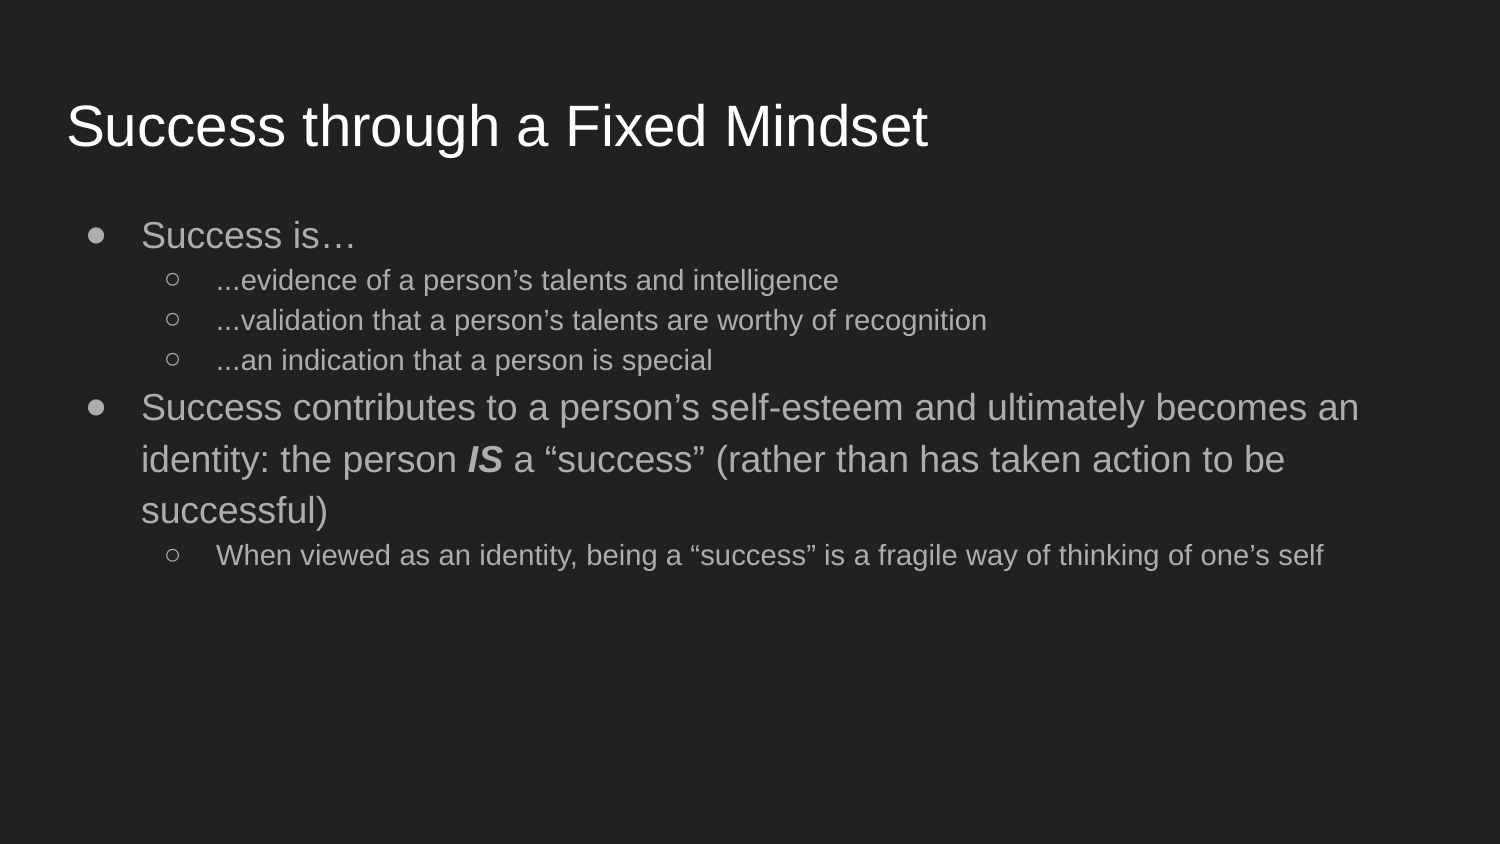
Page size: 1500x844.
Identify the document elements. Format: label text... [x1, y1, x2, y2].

title Success through a Fixed Mindset [51, 72, 1449, 167]
list Success is… ...evidence of a person’s talents and intelligence ...validation that a person’s talents are worthy of recognition ...an indication that a person is special Success contributes to a person’s self-esteem and ultimately becomes an identity: the person IS a “success” (rather than has taken action to be successful) When viewed as an identity, being a “success” is a fragile way of thinking of one’s self [51, 189, 1449, 750]
